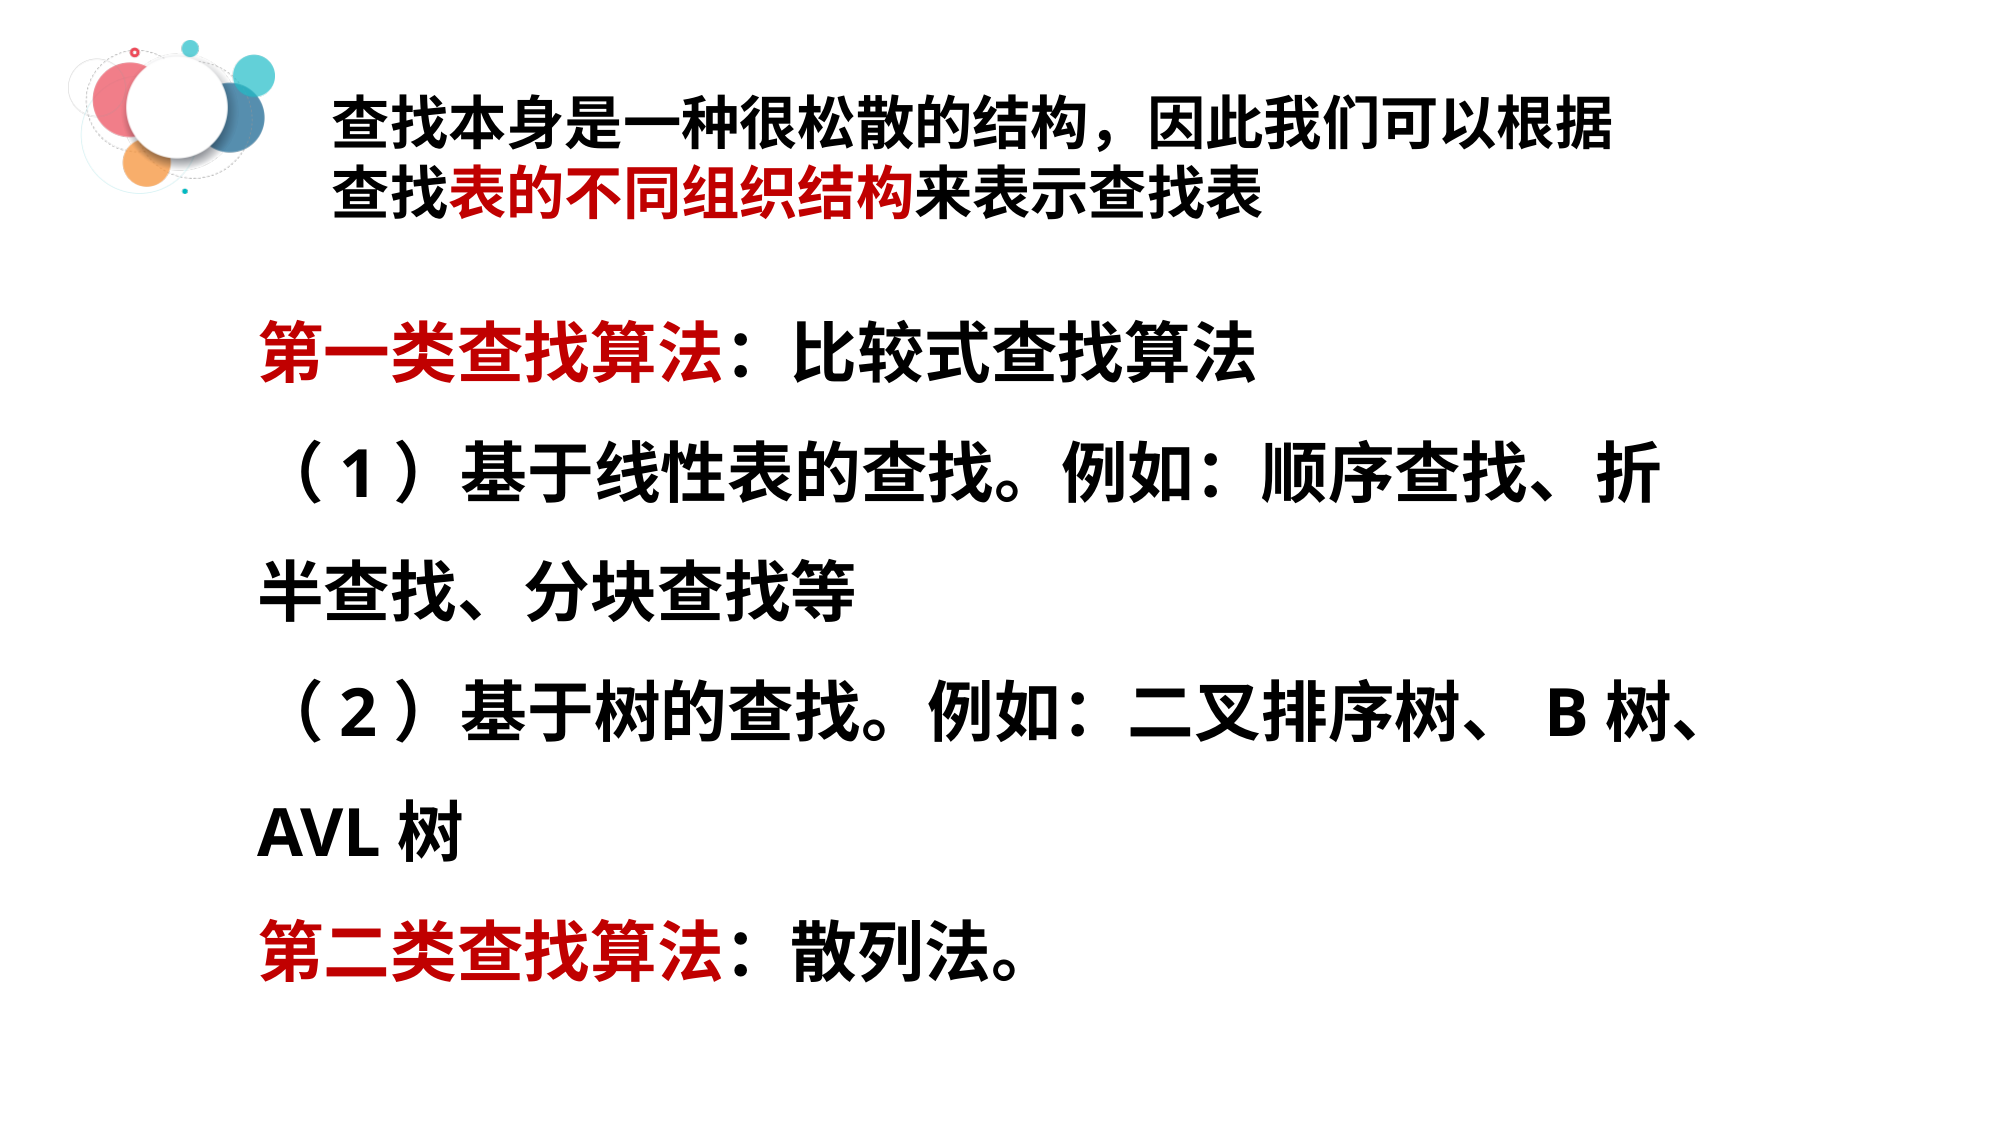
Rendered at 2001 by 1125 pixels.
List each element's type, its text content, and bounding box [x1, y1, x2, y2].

text_box 查找本身是一种很松散的结构，因此我们可以根据查找表的不同组织结构来表示查找表 [317, 79, 1661, 234]
text_box 第一类查找算法：比较式查找算法 （1）基于线性表的查找。例如：顺序查找、折半查找、分块查找等 （2）基于树的查找。例如：二叉排序树、B树、AVL树 第二类查找算法：散列法。 [242, 263, 1736, 1118]
picture [68, 40, 275, 194]
